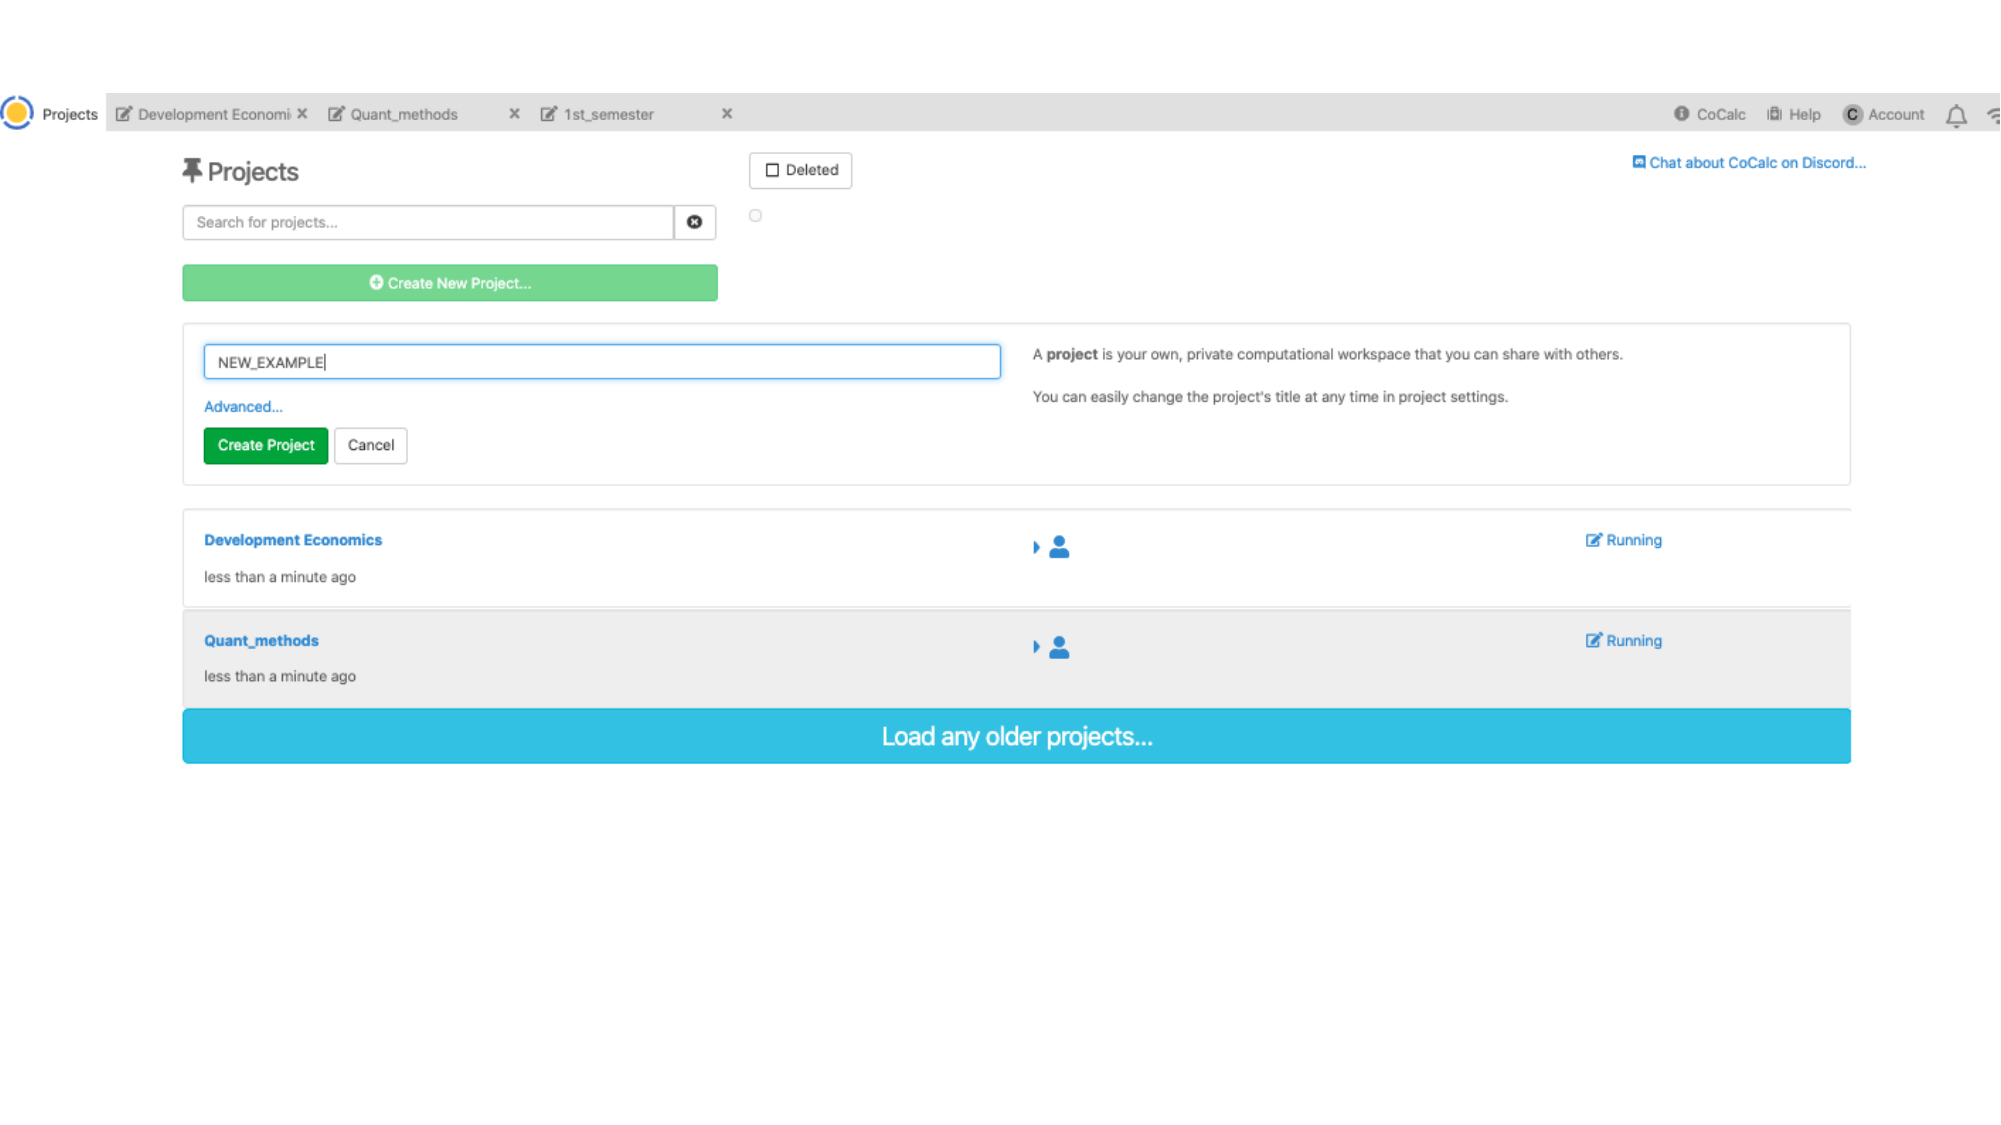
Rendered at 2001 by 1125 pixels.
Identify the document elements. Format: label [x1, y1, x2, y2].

picture [0, 93, 2000, 1032]
